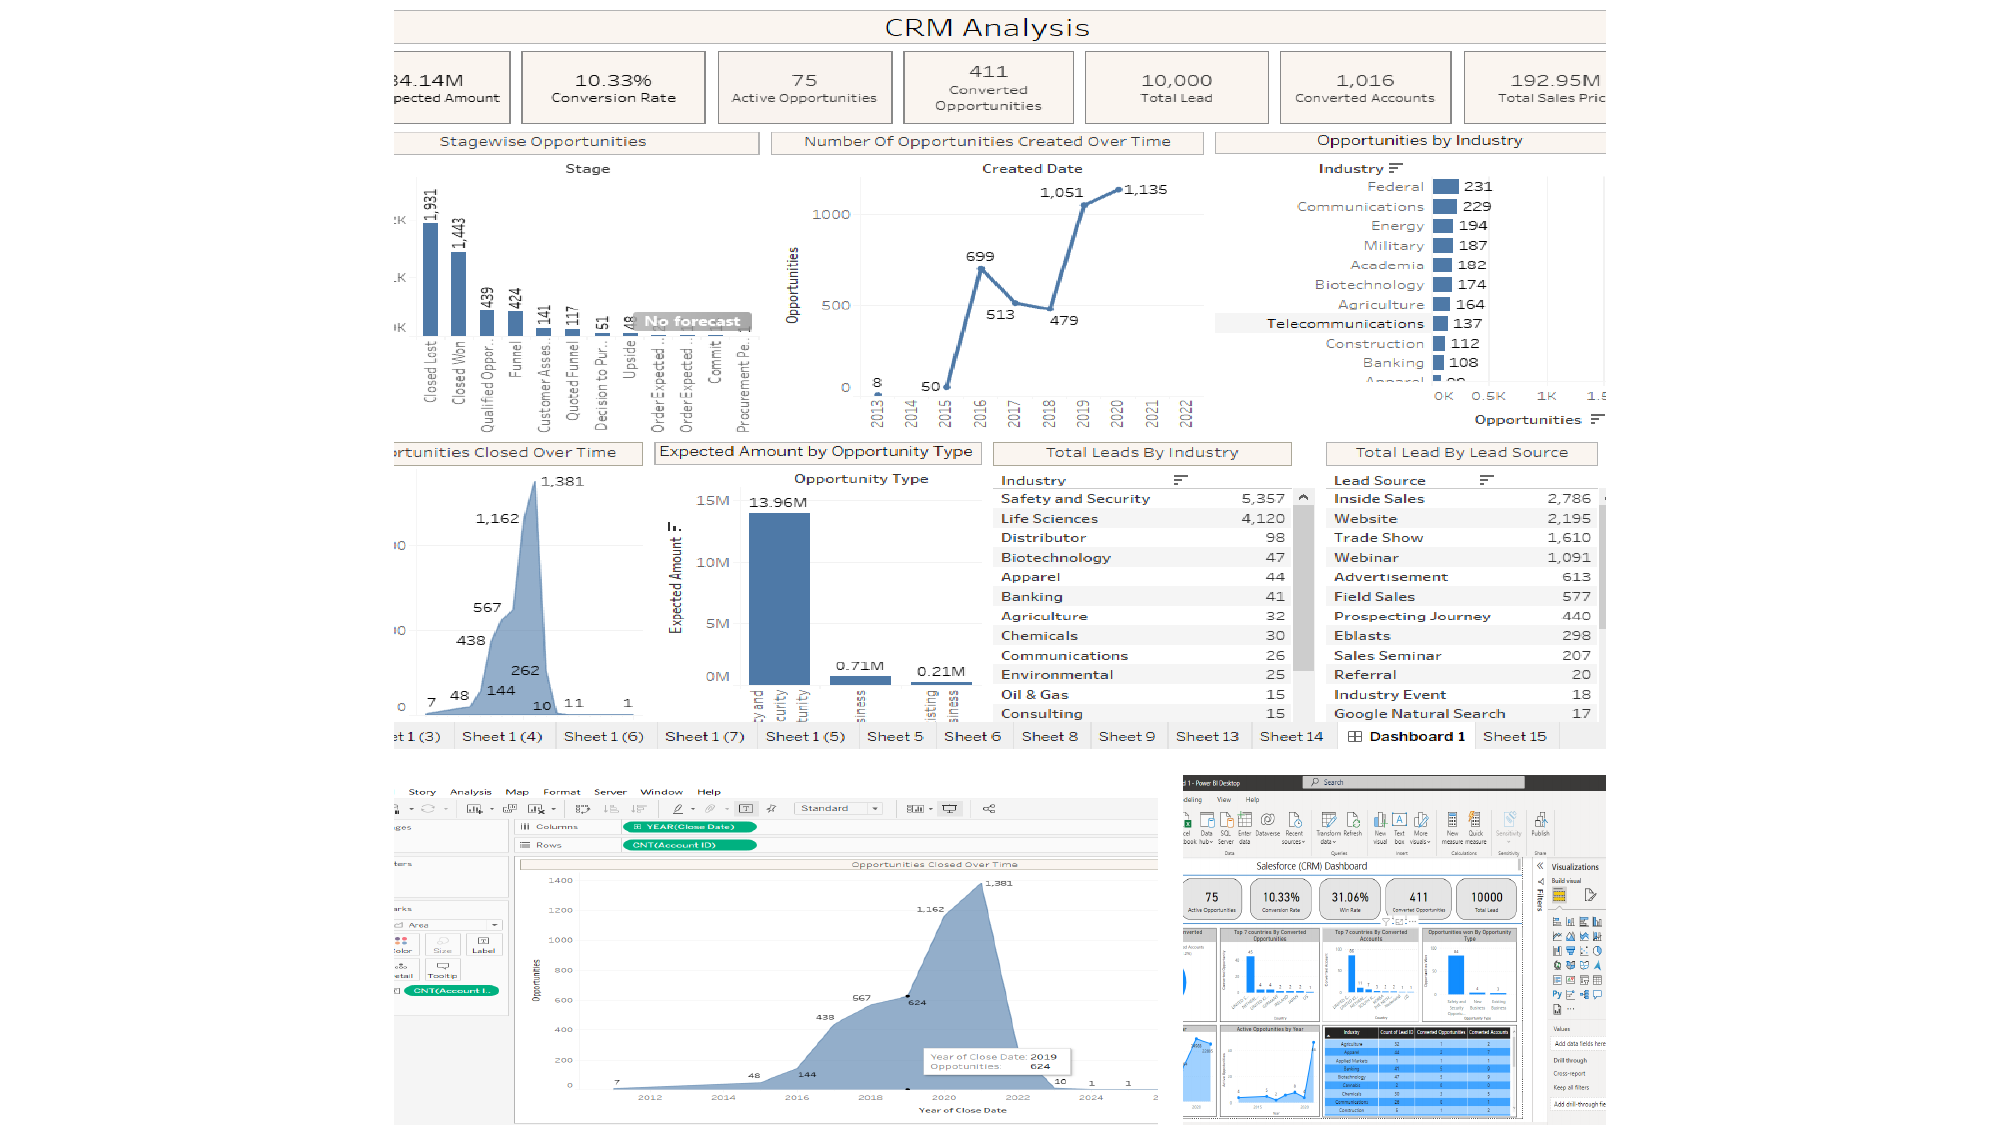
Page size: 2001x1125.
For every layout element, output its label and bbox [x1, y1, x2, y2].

text_box [0, 0, 2000, 1125]
